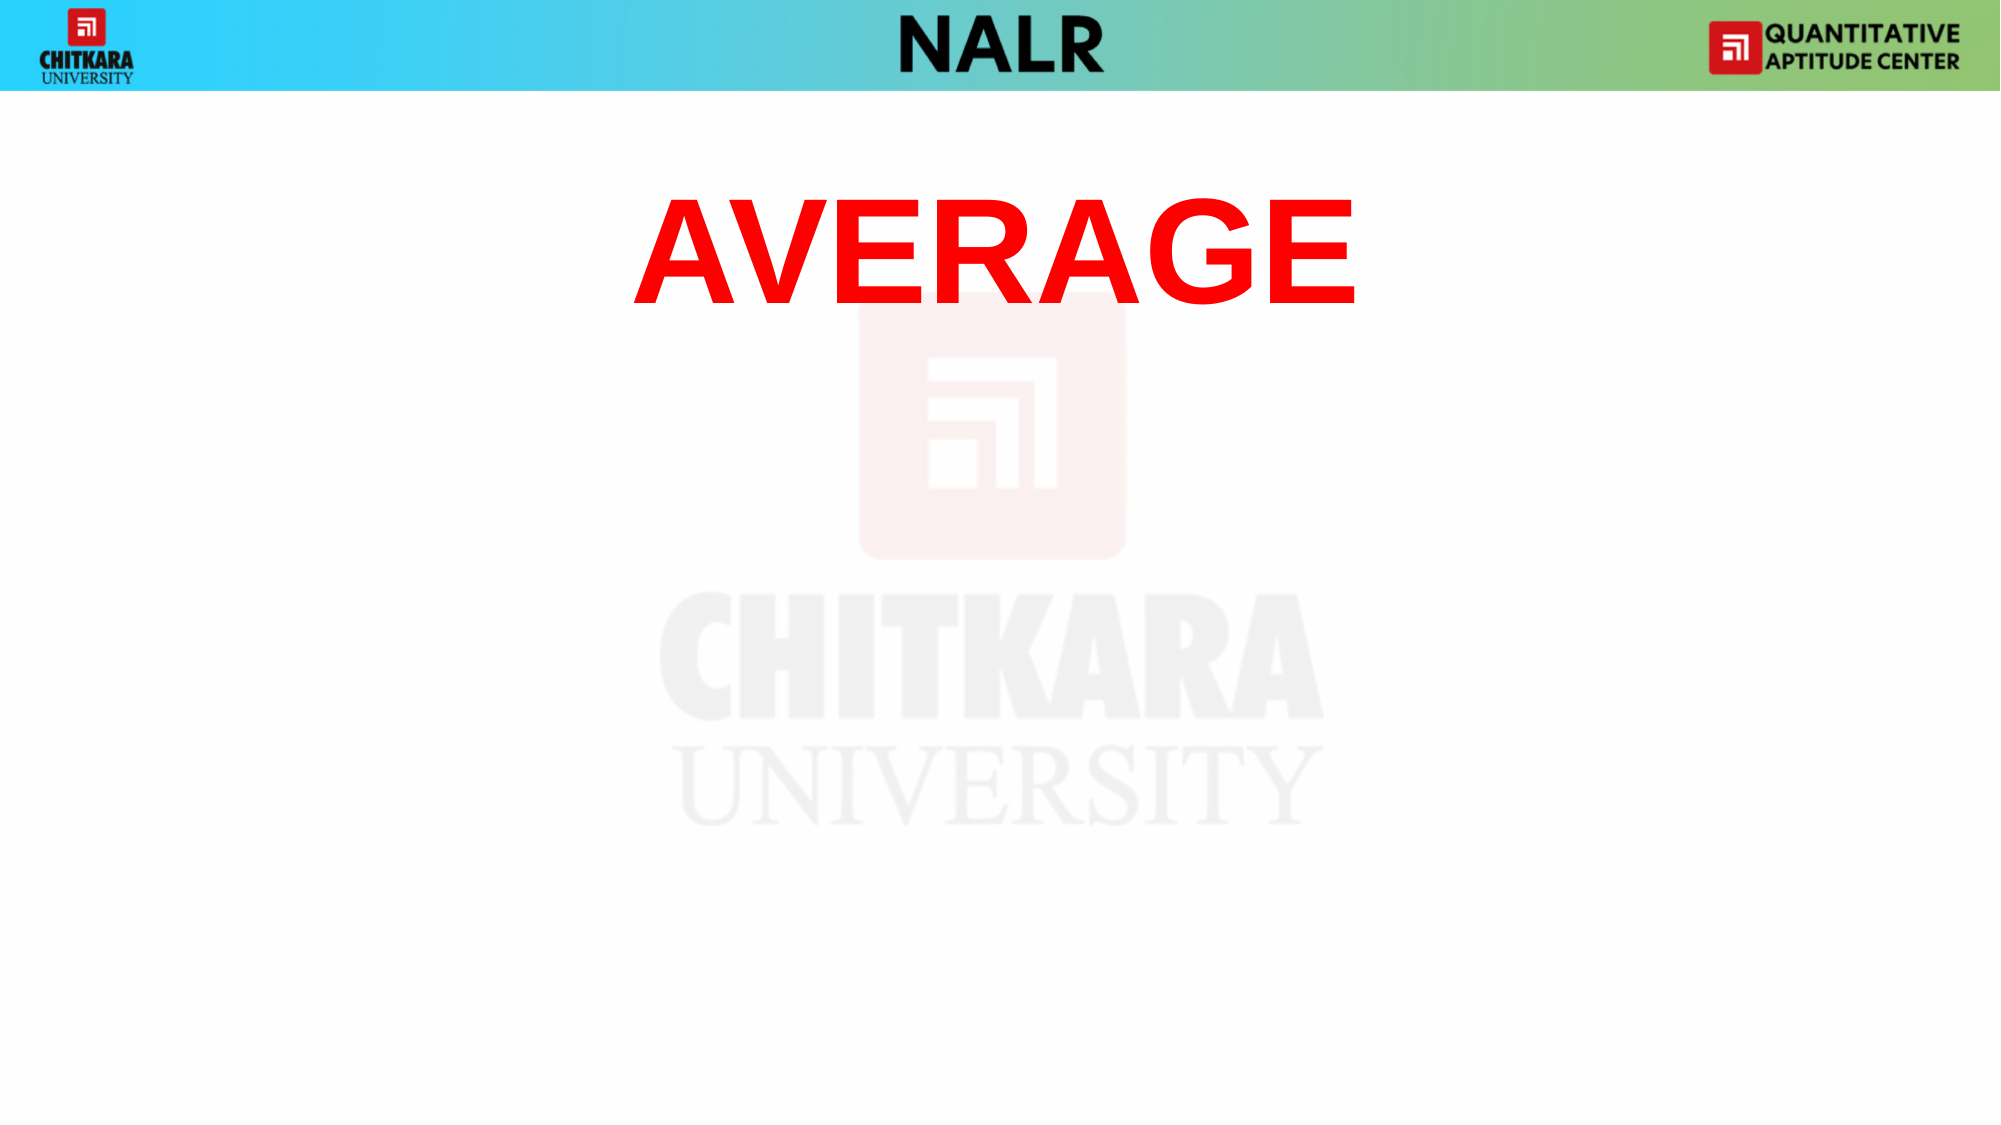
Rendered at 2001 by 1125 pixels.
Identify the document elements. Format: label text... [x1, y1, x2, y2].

title [41, 31, 1959, 142]
list AVERAGE [33, 175, 1959, 1053]
picture [0, 0, 2000, 1125]
